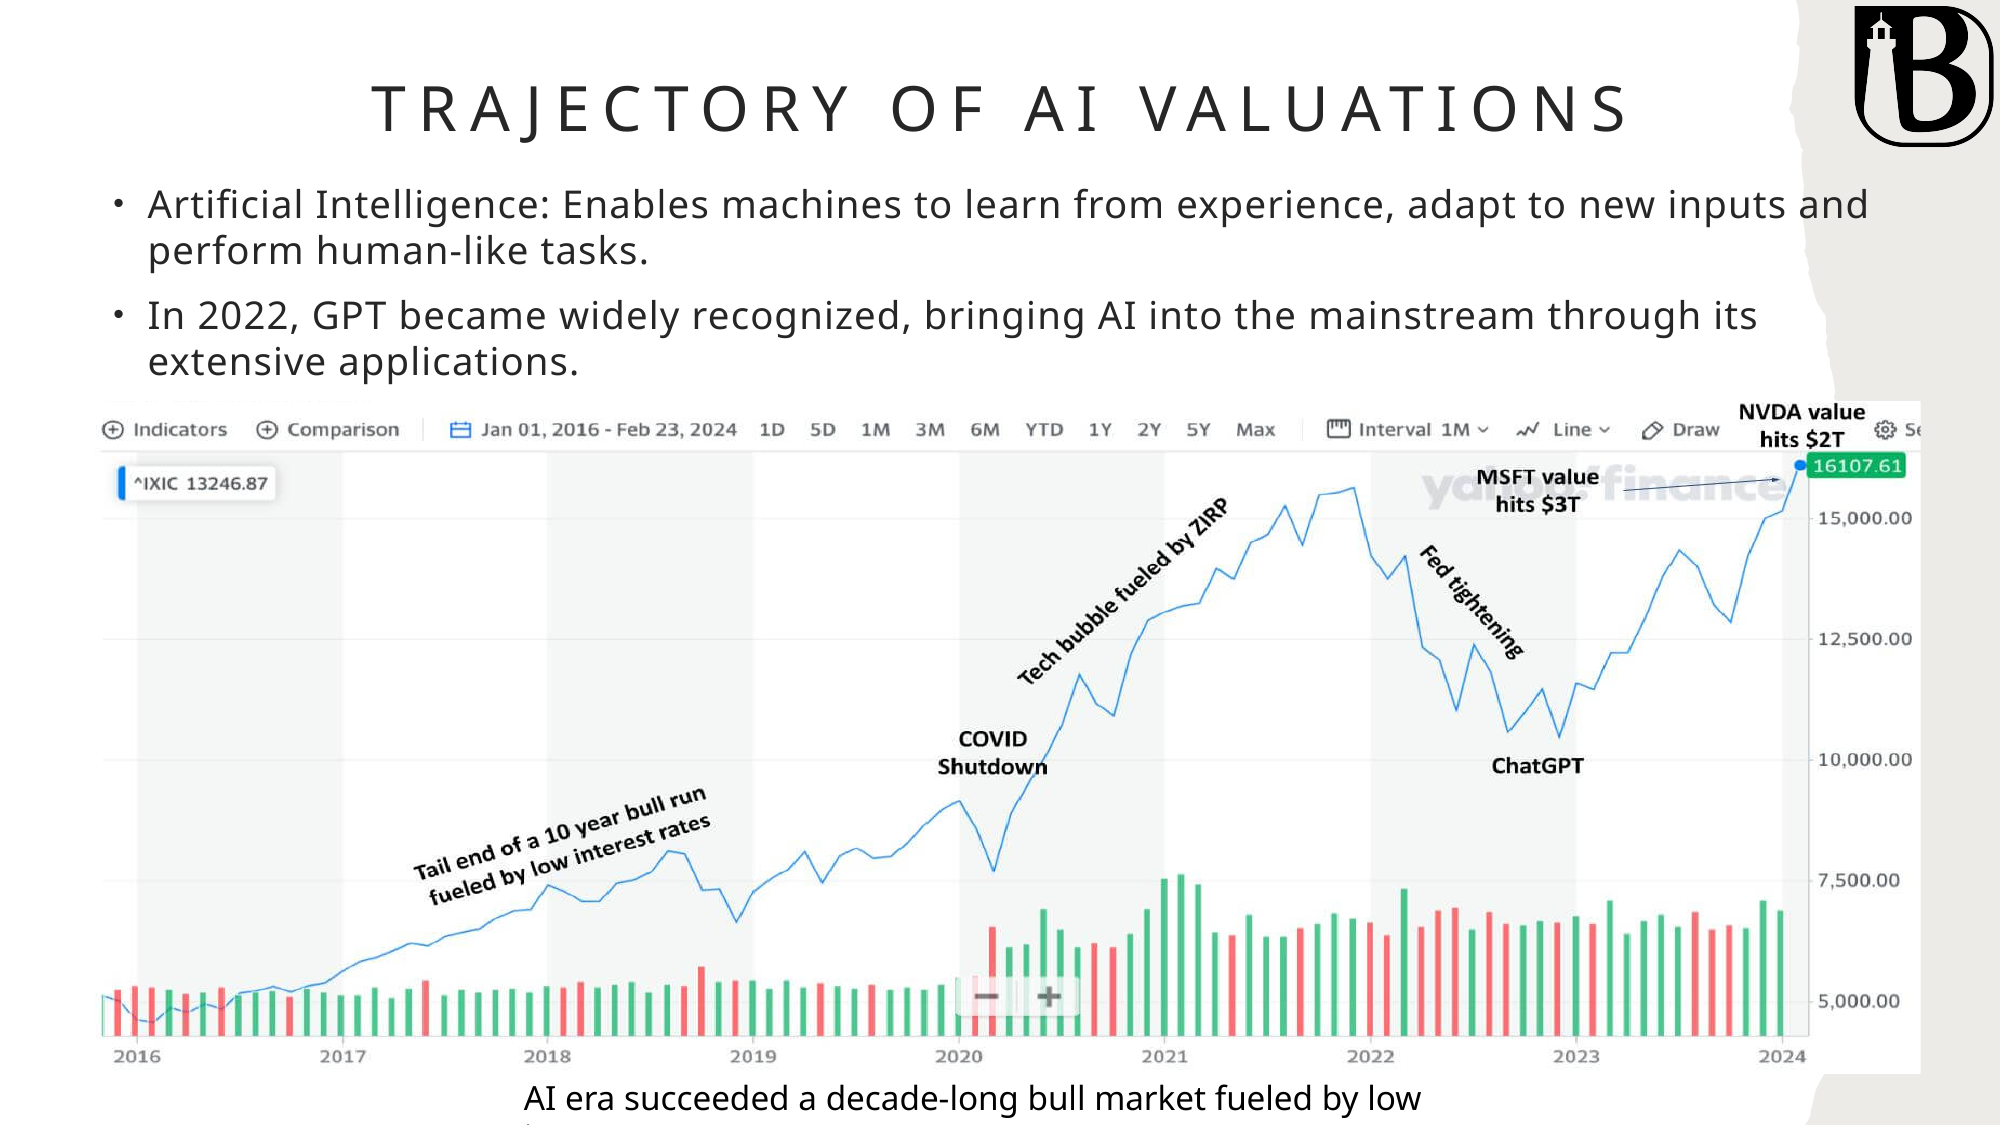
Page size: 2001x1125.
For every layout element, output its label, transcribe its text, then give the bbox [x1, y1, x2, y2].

picture [78, 0, 2000, 1125]
title Trajectory of AI Valuations [319, 42, 1680, 163]
list Artificial Intelligence: Enables machines to learn from experience, adapt to new inputs and perform human-like tasks. In 2022, GPT became widely recognized, bringing AI into the mainstream through its extensive applications. [98, 172, 1902, 393]
text_box AI era succeeded a decade-long bull market fueled by low interest rates. [509, 1074, 1491, 1125]
